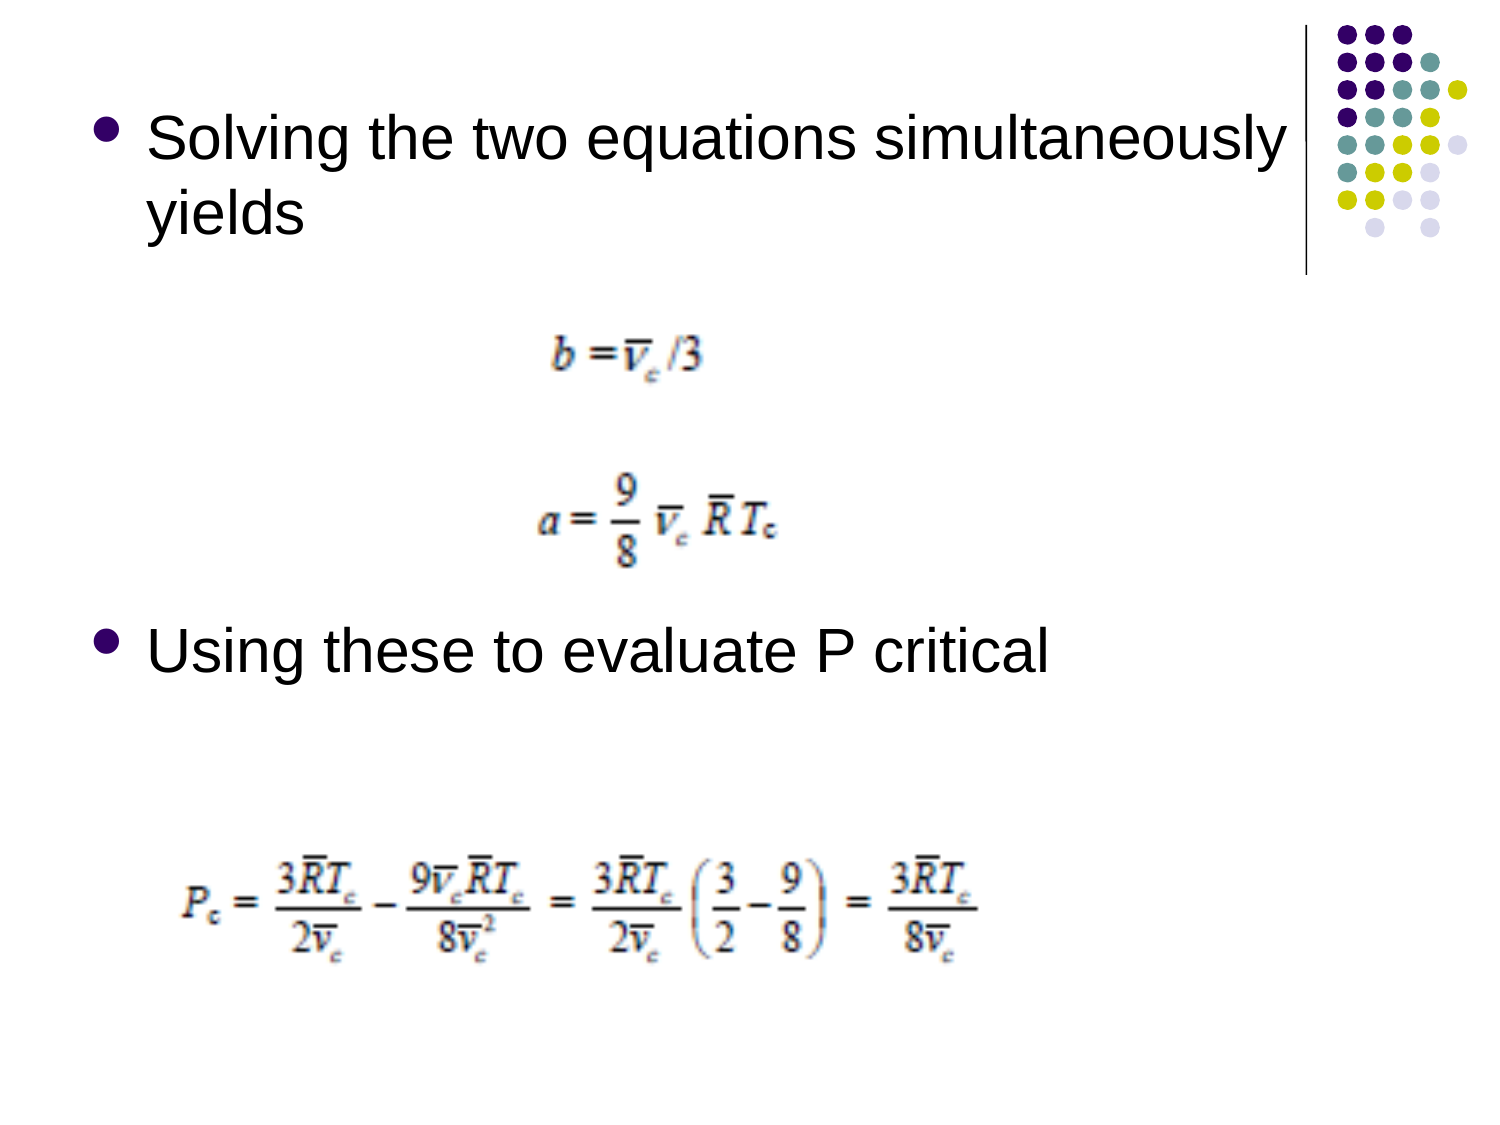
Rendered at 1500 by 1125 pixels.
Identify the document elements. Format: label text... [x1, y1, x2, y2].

picture [139, 822, 1058, 998]
list Solving the two equations simultaneously yields Using these to evaluate P critical [74, 89, 1426, 1006]
picture [507, 455, 808, 605]
picture [549, 302, 708, 403]
